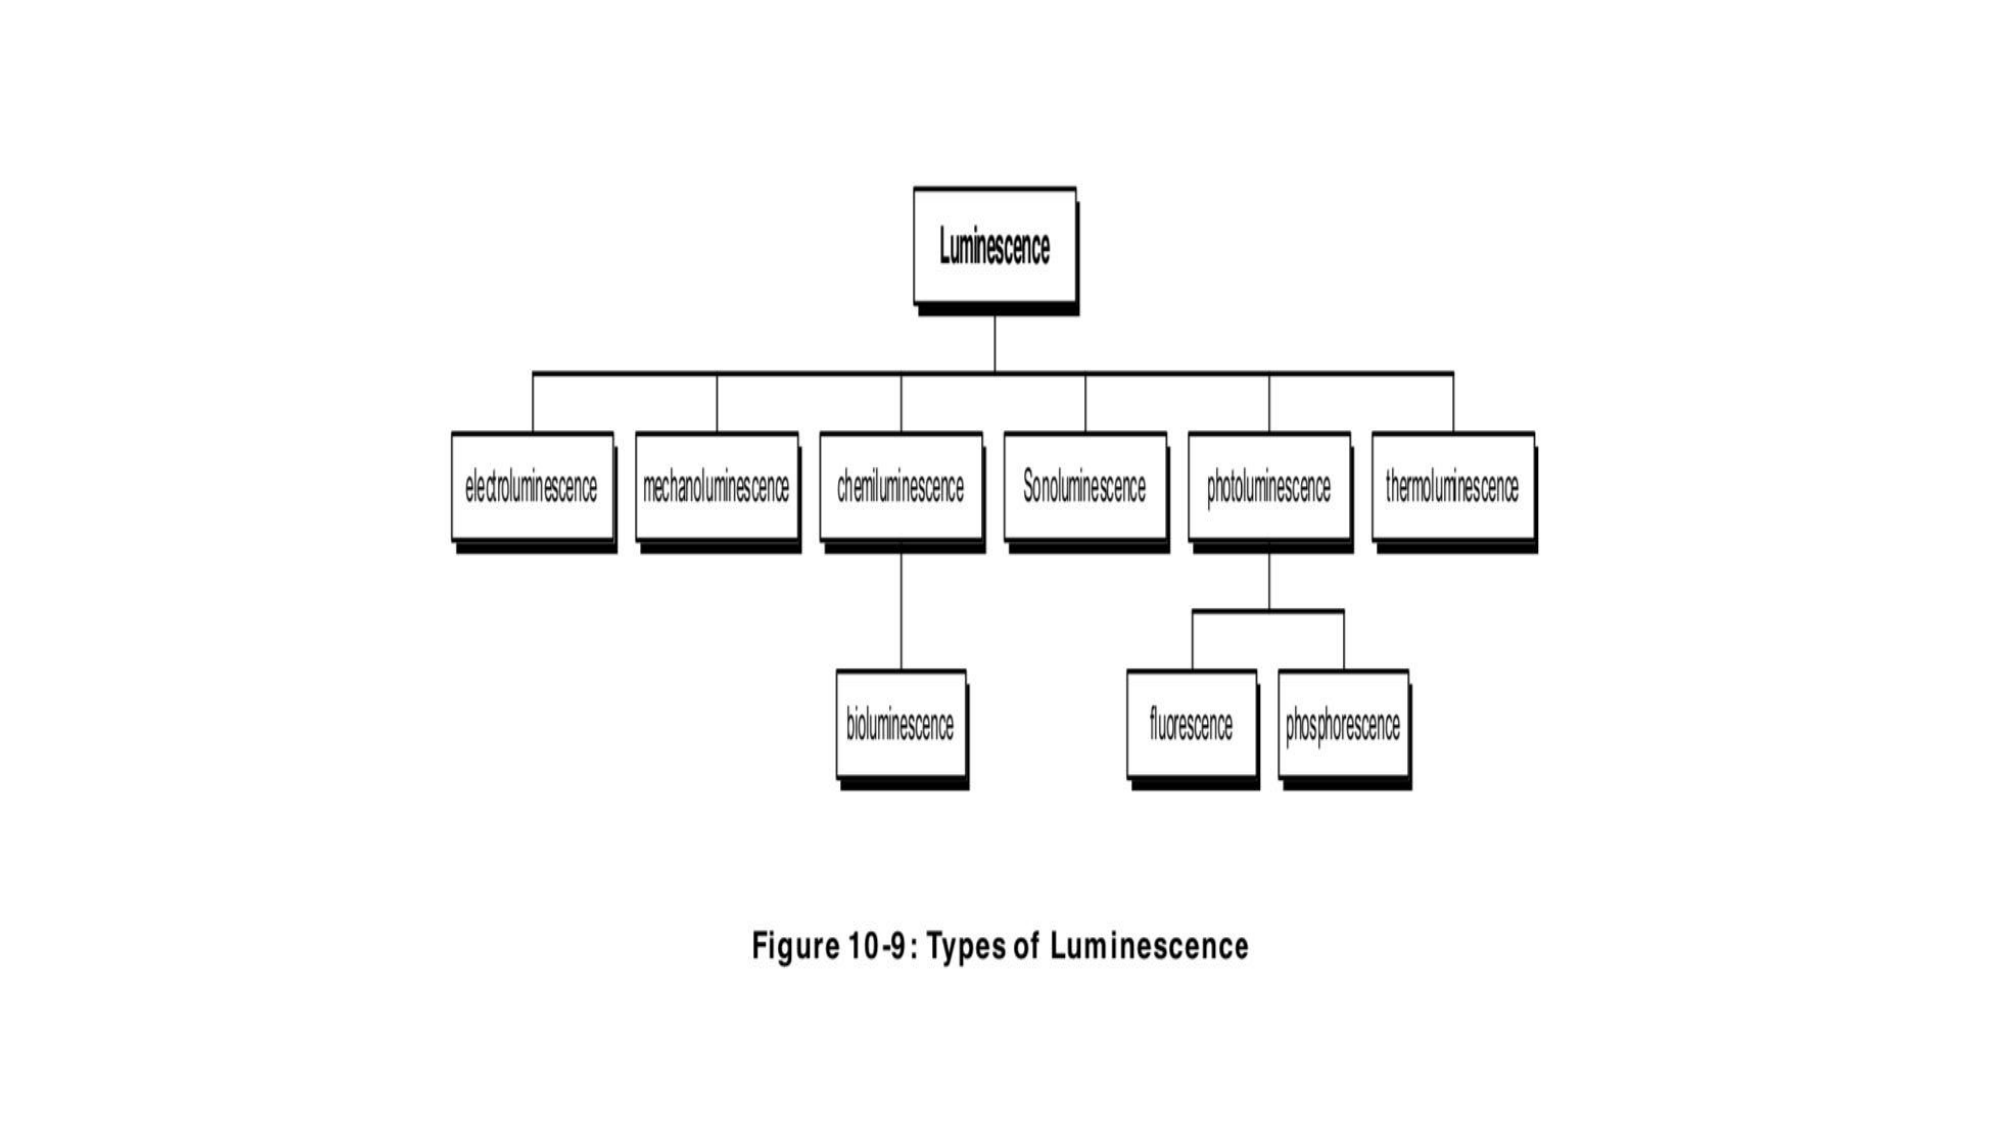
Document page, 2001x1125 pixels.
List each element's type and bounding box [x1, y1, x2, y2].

list [404, 122, 1582, 1014]
